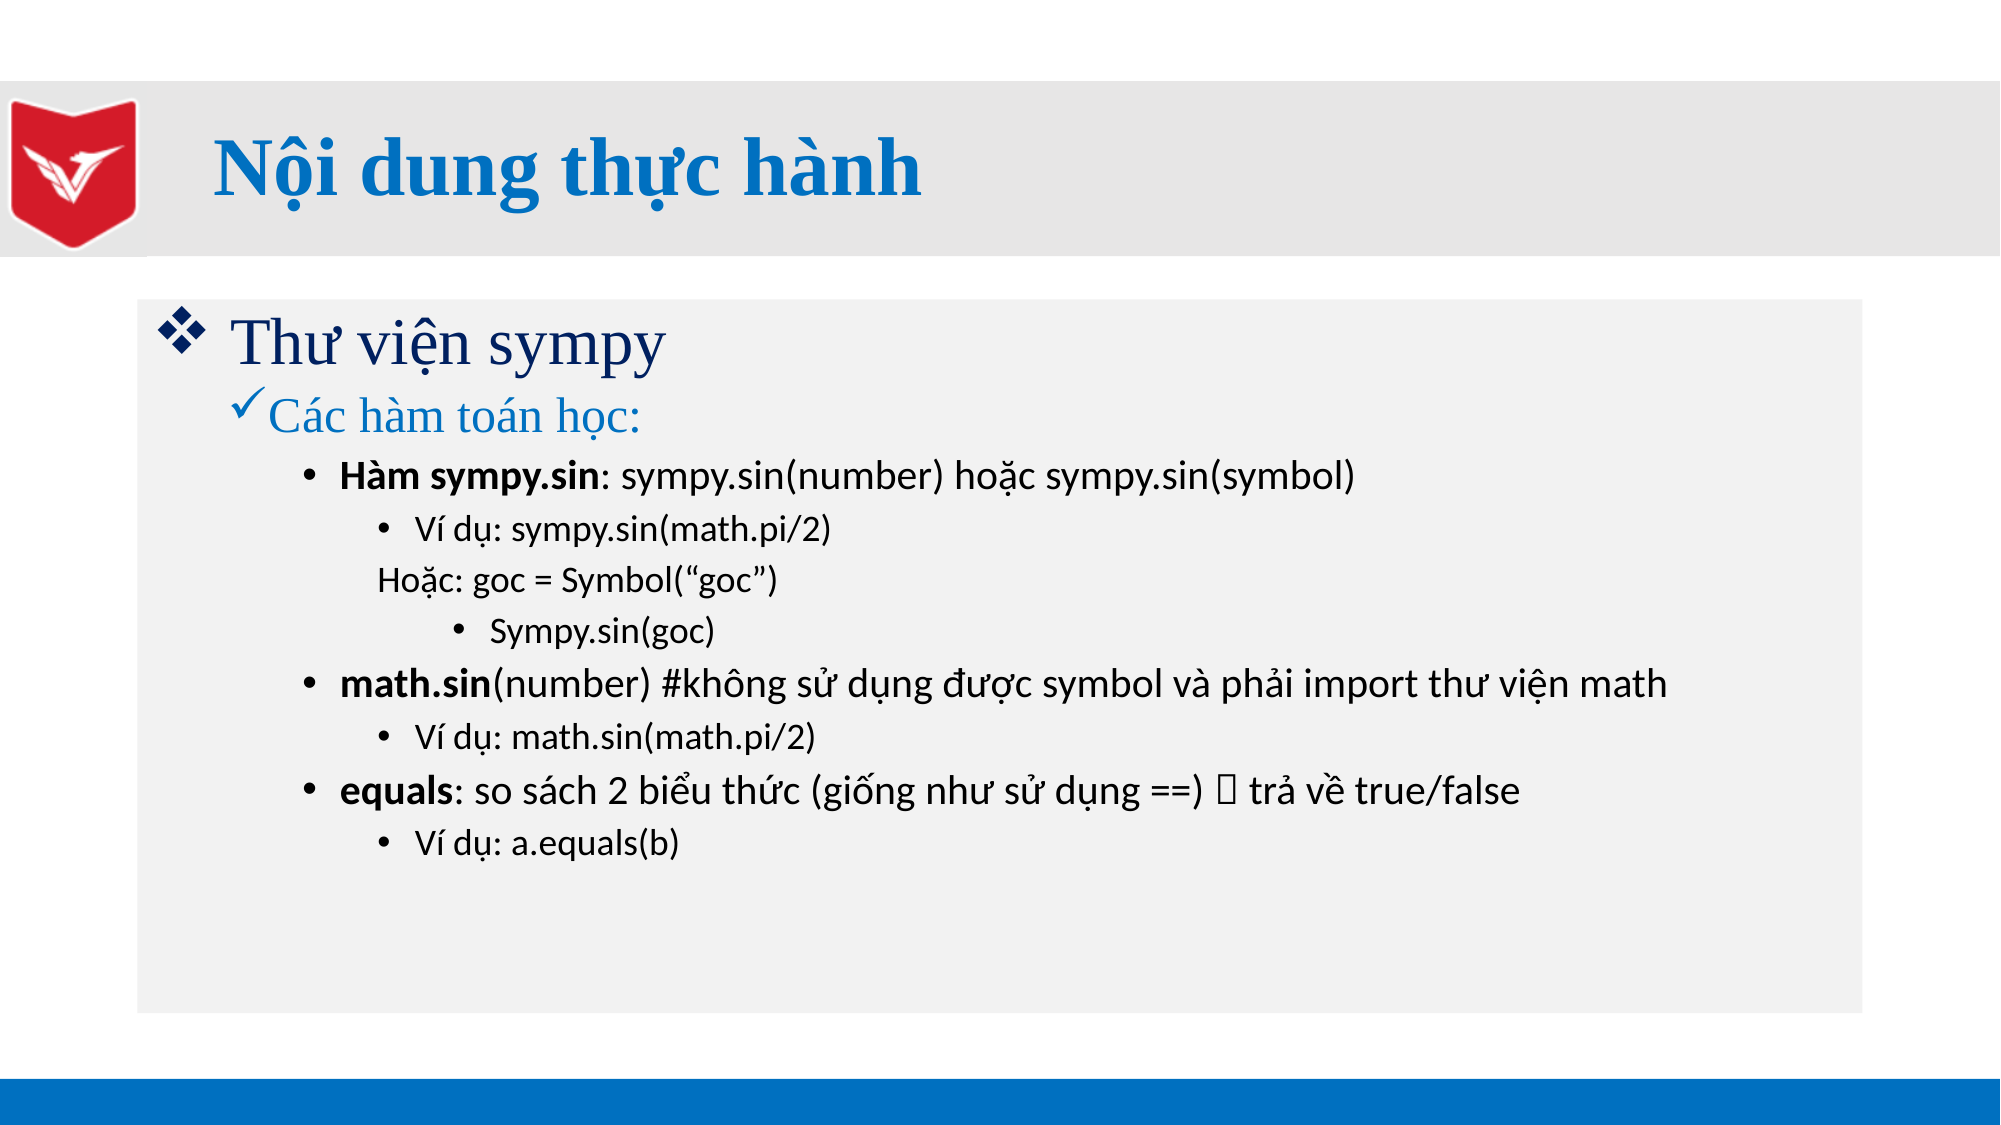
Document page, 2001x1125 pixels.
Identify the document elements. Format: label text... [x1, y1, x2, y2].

picture [0, 81, 147, 257]
list Thư viện sympy Các hàm toán học: Hàm sympy.sin: sympy.sin(number) hoặc sympy.sin(symbol) Ví dụ: sympy.sin(math.pi/2) Hoặc: goc = Symbol(“goc”) Sympy.sin(goc) math.sin(number) #không sử dụng được symbol và phải import thư viện math Ví dụ: math.sin(math.pi/2) equals: so sách 2 biểu thức (giống như sử dụng ==)  trả về true/false Ví dụ: a.equals(b) [137, 299, 1863, 1014]
title Nội dung thực hành [198, 81, 1583, 257]
